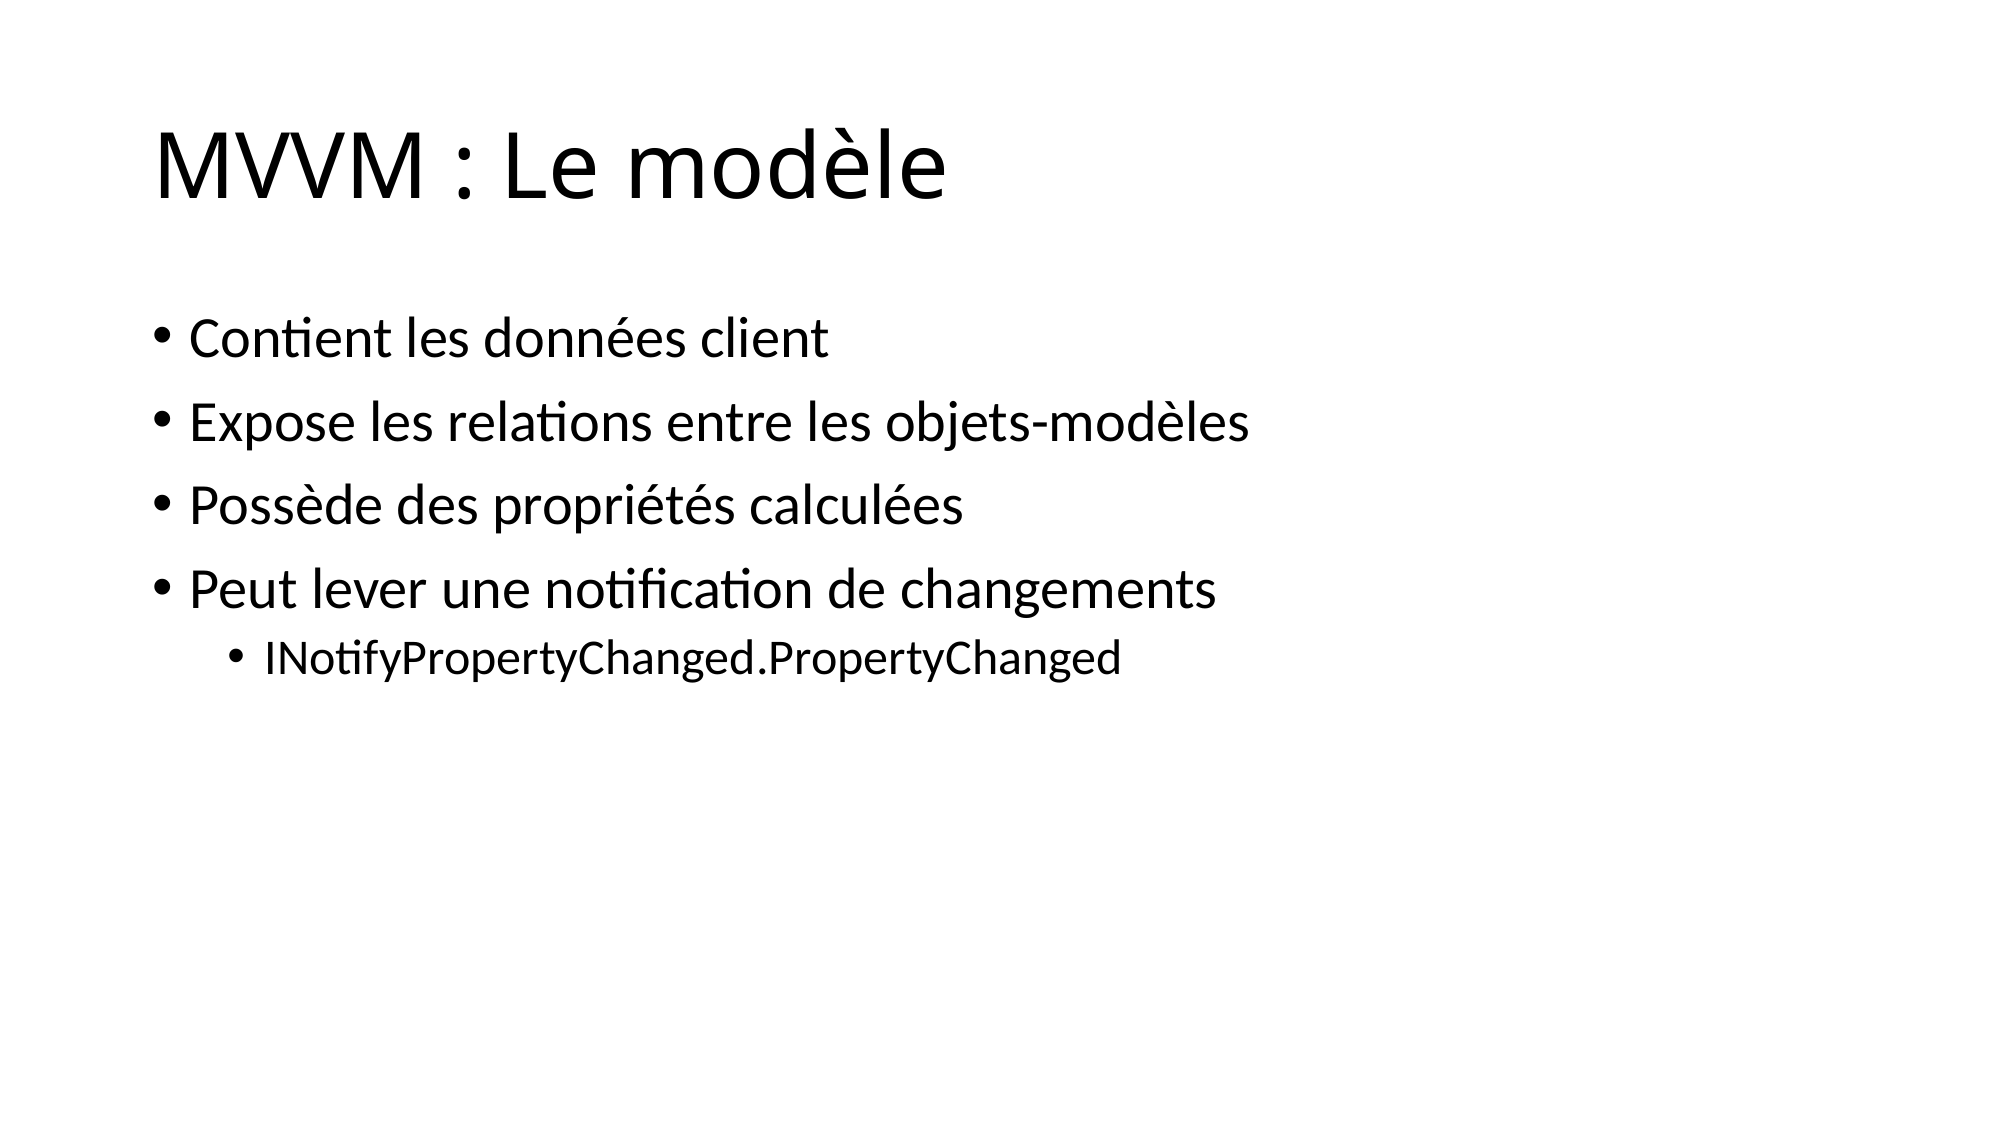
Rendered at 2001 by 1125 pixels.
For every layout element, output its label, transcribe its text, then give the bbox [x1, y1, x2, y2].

list Contient les données client Expose les relations entre les objets-modèles Possède des propriétés calculées Peut lever une notification de changements INotifyPropertyChanged.PropertyChanged [137, 299, 1863, 1014]
title MVVM : Le modèle [137, 59, 1863, 278]
